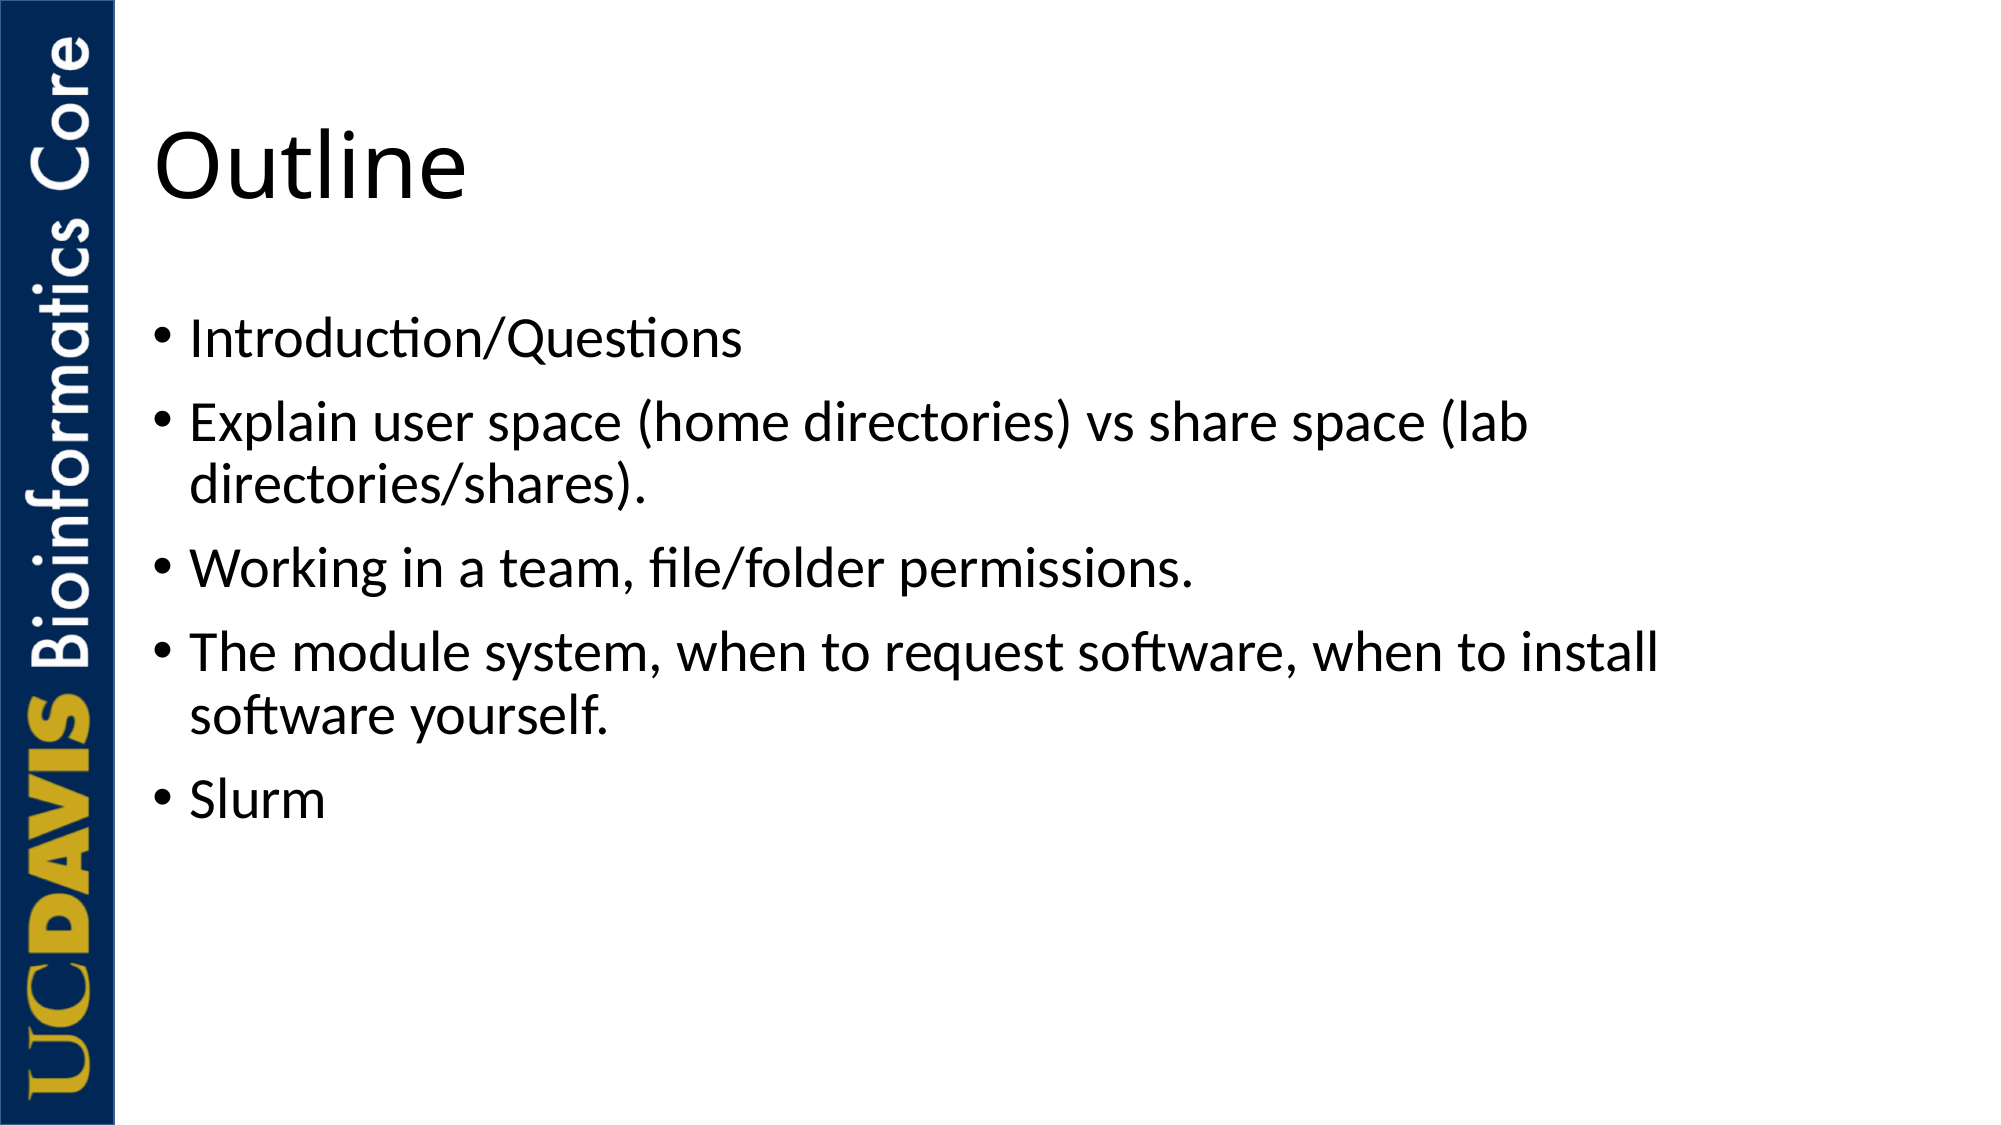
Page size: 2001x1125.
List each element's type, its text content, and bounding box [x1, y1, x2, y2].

title Outline [137, 59, 1863, 278]
picture [8, 0, 112, 1121]
list Introduction/Questions Explain user space (home directories) vs share space (lab directories/shares). Working in a team, file/folder permissions. The module system, when to request software, when to install software yourself. Slurm [137, 299, 1863, 1014]
